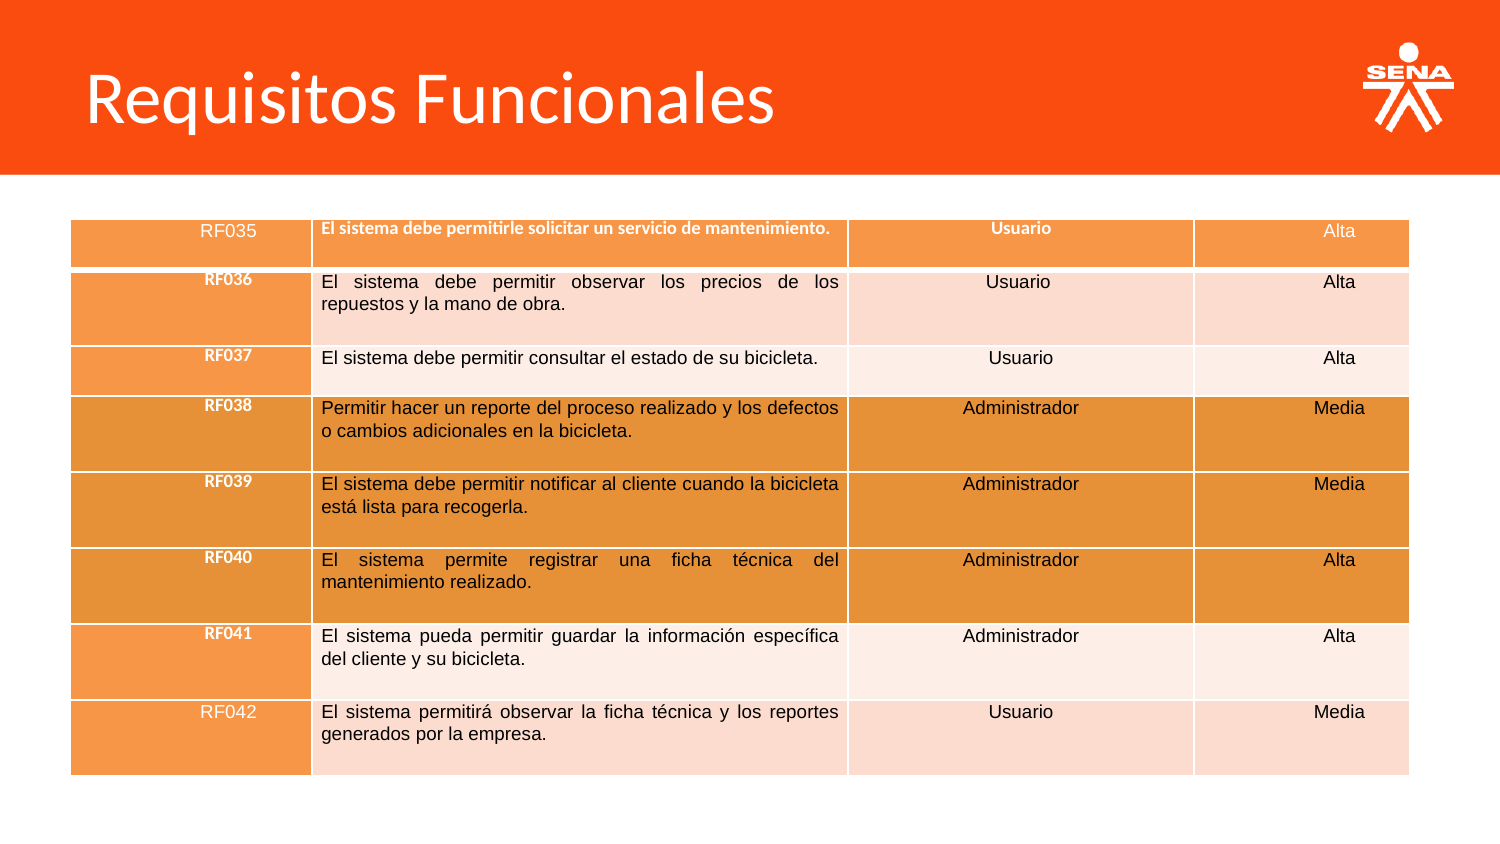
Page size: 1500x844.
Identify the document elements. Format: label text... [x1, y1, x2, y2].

table_cell RF039 [71, 473, 311, 547]
table_cell Administrador [849, 473, 1193, 547]
table_header Alta [1195, 220, 1409, 267]
table_cell RF036 [71, 273, 311, 345]
table_header RF035 [71, 220, 311, 267]
table_cell El sistema pueda permitir guardar la información específica del cliente y su bicicleta. [313, 625, 847, 699]
picture [0, 0, 1500, 844]
text_box Requisitos Funcionales [70, 41, 856, 147]
table_cell Media [1195, 473, 1409, 547]
table_cell El sistema permitirá observar la ficha técnica y los reportes generados por la empresa. [313, 701, 847, 775]
table_cell Alta [1195, 625, 1409, 699]
table_cell El sistema debe permitir observar los precios de los repuestos y la mano de obra. [313, 273, 847, 345]
table_header Usuario [849, 220, 1193, 267]
table_cell RF042 [71, 701, 311, 775]
table_cell Usuario [849, 347, 1193, 395]
table_cell El sistema permite registrar una ficha técnica del mantenimiento realizado. [313, 549, 847, 623]
table_cell El sistema debe permitir consultar el estado de su bicicleta. [313, 347, 847, 395]
table_cell Media [1195, 701, 1409, 775]
table_cell RF040 [71, 549, 311, 623]
table_cell Media [1195, 397, 1409, 471]
table_cell Alta [1195, 273, 1409, 345]
table_cell Permitir hacer un reporte del proceso realizado y los defectos o cambios adicionales en la bicicleta. [313, 397, 847, 471]
table_cell El sistema debe permitir notificar al cliente cuando la bicicleta está lista para recogerla. [313, 473, 847, 547]
table_cell Alta [1195, 549, 1409, 623]
table_cell Administrador [849, 397, 1193, 471]
table_cell Administrador [849, 549, 1193, 623]
table_header El sistema debe permitirle solicitar un servicio de mantenimiento. [313, 220, 847, 267]
table_cell Usuario [849, 701, 1193, 775]
table_cell Alta [1195, 347, 1409, 395]
table_cell RF037 [71, 347, 311, 395]
table_cell Usuario [849, 273, 1193, 345]
table_cell RF038 [71, 397, 311, 471]
table_cell RF041 [71, 625, 311, 699]
table_cell Administrador [849, 625, 1193, 699]
